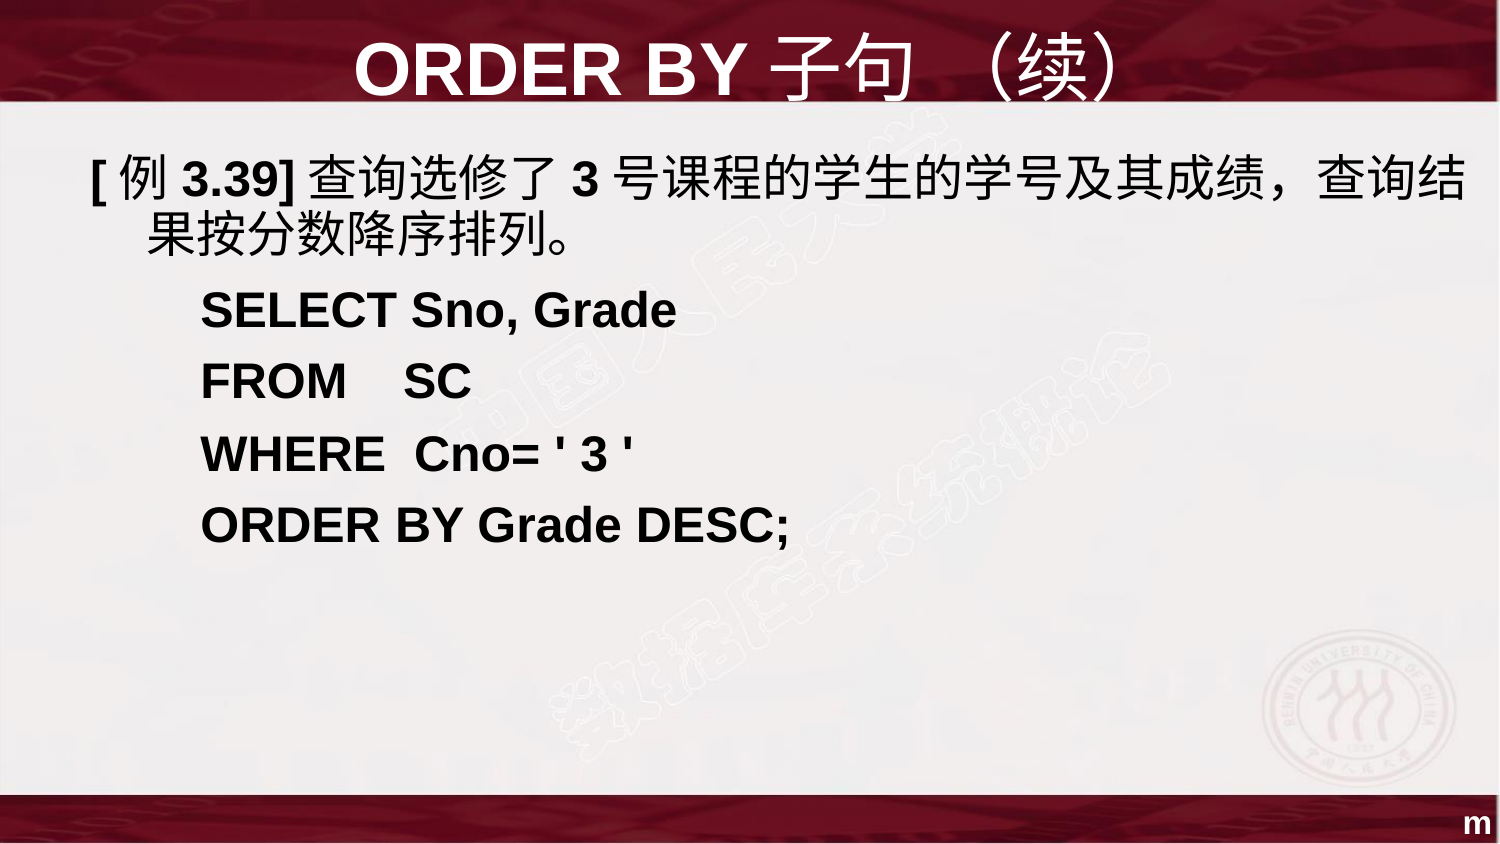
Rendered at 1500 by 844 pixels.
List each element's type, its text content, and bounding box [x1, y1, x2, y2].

text_box [0, 0, 1500, 844]
text_box [例3.39]查询选修了3号课程的学生的学号及其成绩，查询结 [89, 150, 1500, 206]
text_box ORDER BY子句 （续） [353, 26, 1266, 111]
text_box SELECT Sno, Grade FROM SC [200, 281, 753, 409]
text_box WHERE Cno= ' 3 ' ORDER BY Grade DESC; [200, 425, 881, 553]
text_box 果按分数降序排列。 [146, 212, 674, 263]
text_box m [1462, 804, 1500, 842]
